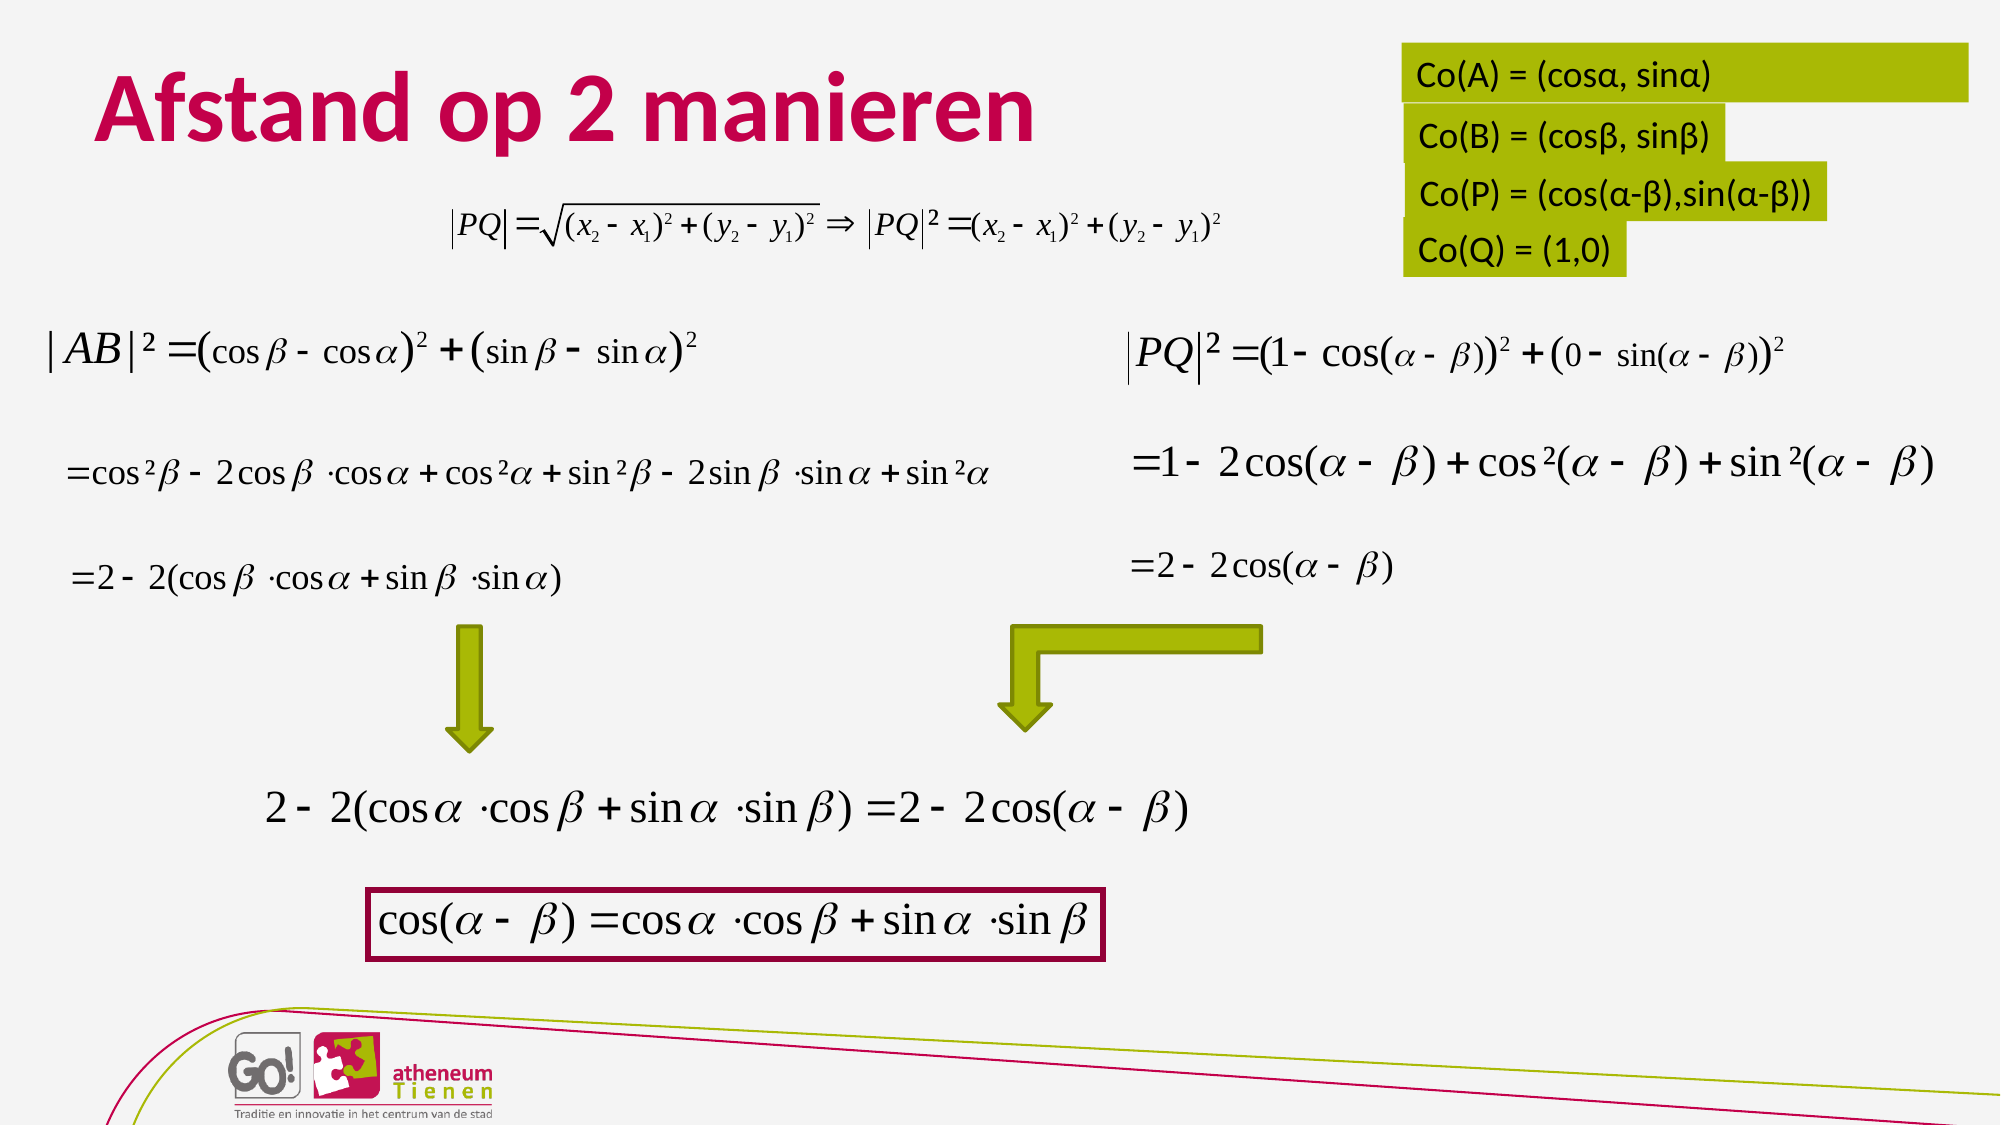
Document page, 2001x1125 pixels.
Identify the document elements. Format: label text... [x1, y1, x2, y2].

text_box Co(P) = (cos(α-β),sin(α-β)) [1404, 161, 1828, 222]
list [446, 197, 1227, 255]
text_box Co(B) = (cosβ, sinβ) [1403, 103, 1726, 163]
text_box Co(Q) = (1,0) [1401, 215, 1629, 279]
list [1121, 323, 1793, 392]
picture [228, 1032, 492, 1118]
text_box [1121, 436, 1946, 498]
text_box [997, 624, 1264, 733]
text_box Co(A) = (cosα, sinα) [1401, 42, 1969, 103]
title Afstand op 2 manieren [94, 0, 1906, 203]
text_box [1121, 543, 1402, 595]
text_box [444, 624, 494, 754]
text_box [57, 451, 1000, 502]
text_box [42, 320, 706, 385]
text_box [370, 892, 1100, 956]
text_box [62, 556, 570, 607]
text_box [256, 780, 1200, 844]
